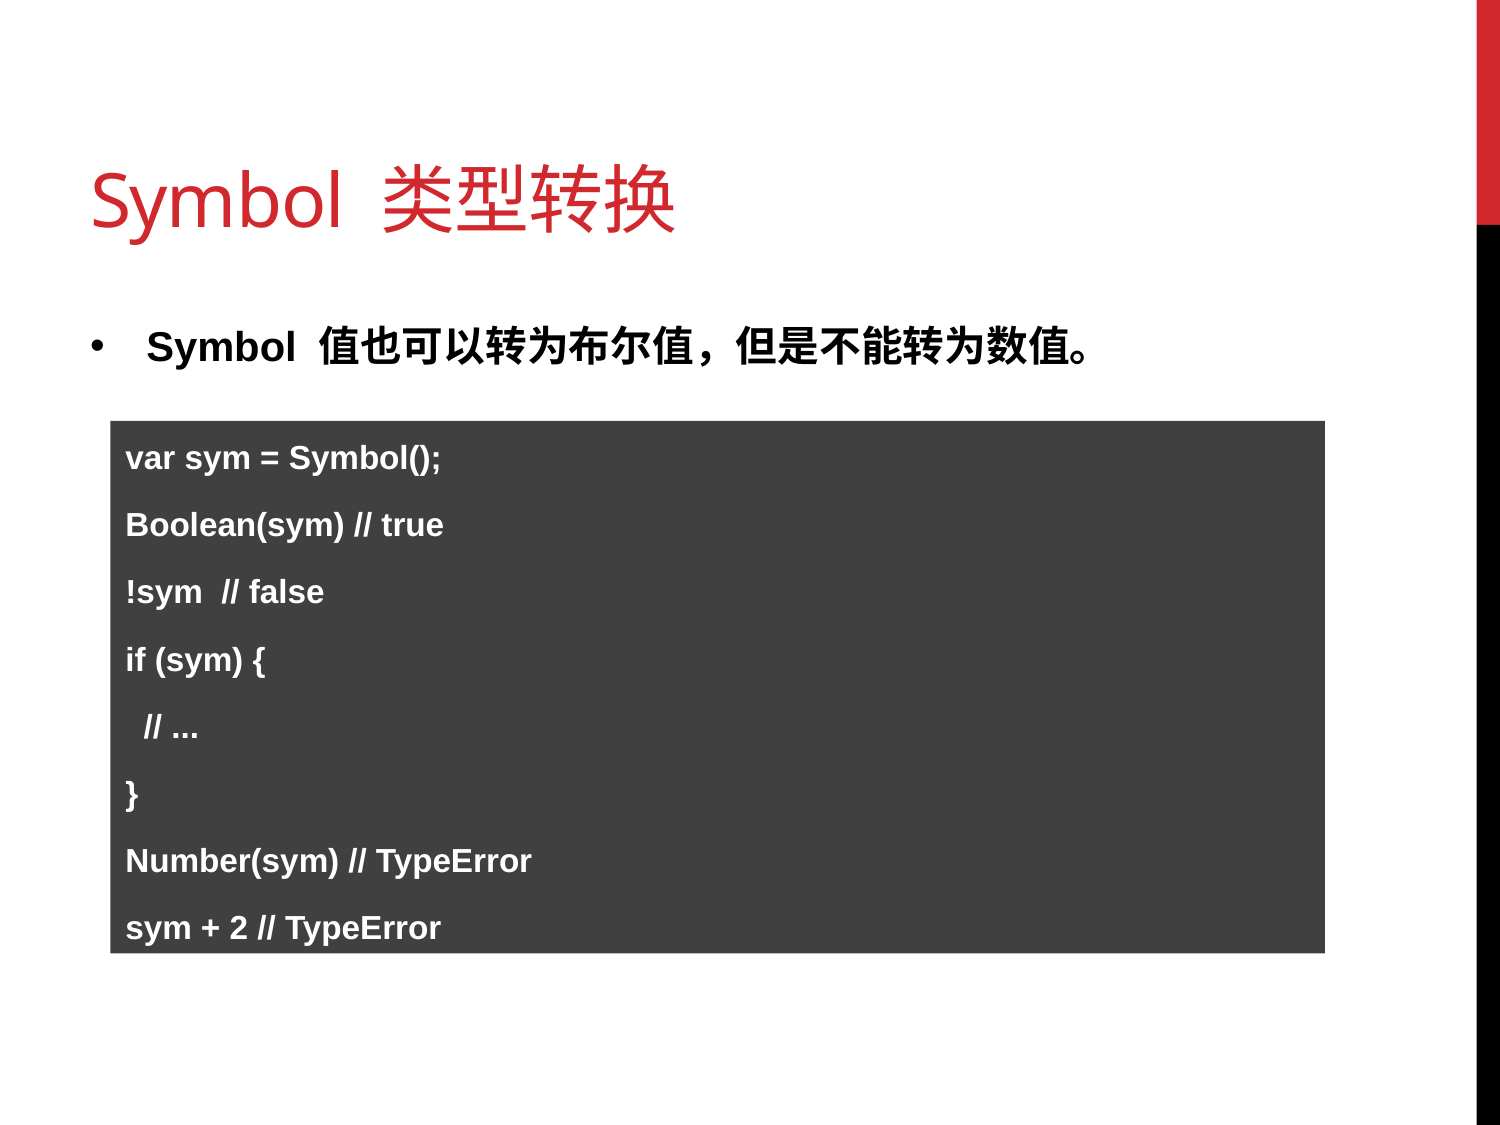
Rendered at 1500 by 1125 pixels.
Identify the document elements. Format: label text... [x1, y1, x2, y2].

title Symbol 类型转换 [75, 25, 1025, 250]
text_box var sym = Symbol(); Boolean(sym) // true !sym // false if (sym) { // ... } Number(sym) // TypeError sym + 2 // TypeError [110, 420, 1325, 954]
list Symbol 值也可以转为布尔值，但是不能转为数值。 [75, 287, 1325, 1005]
